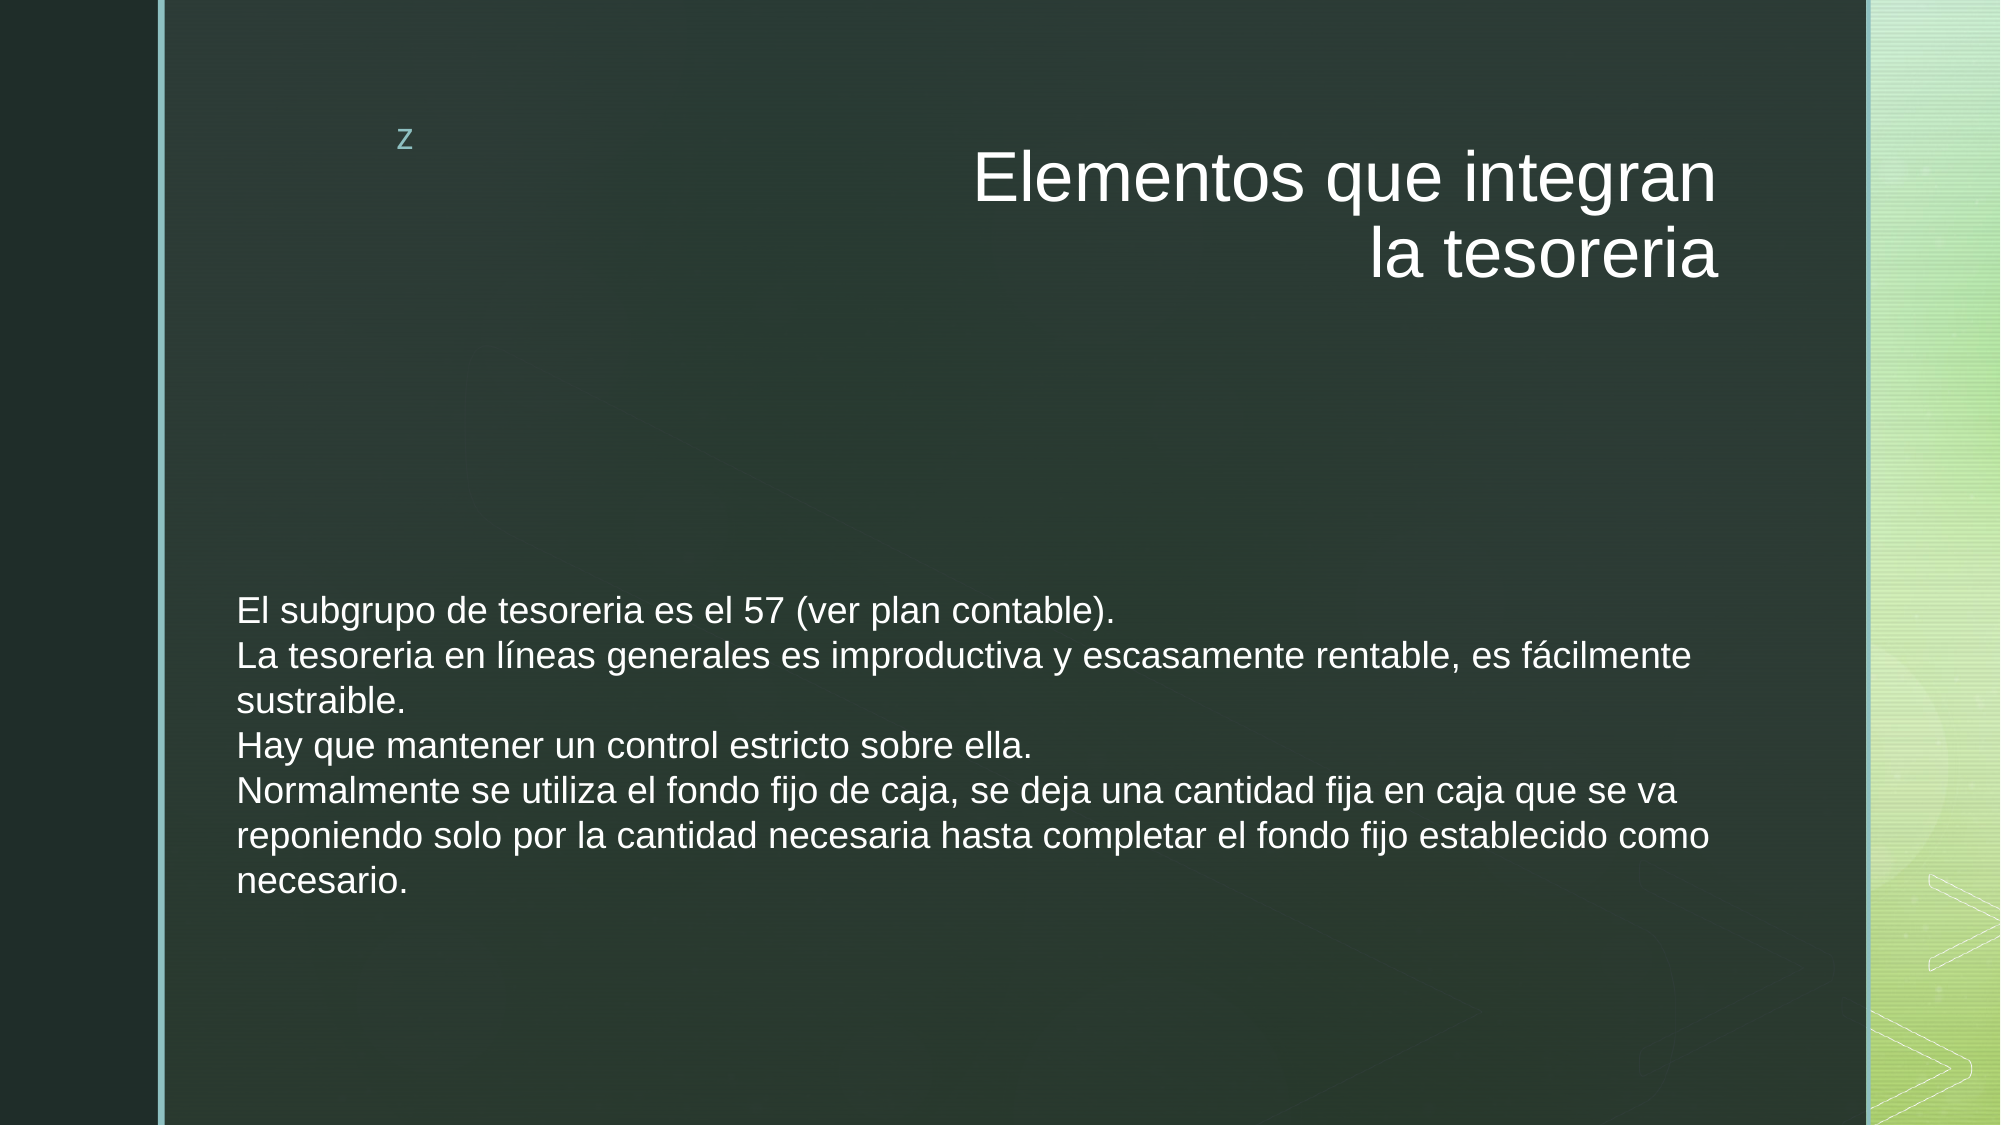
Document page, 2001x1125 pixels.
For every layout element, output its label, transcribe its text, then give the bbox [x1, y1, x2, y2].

picture [1871, 0, 2001, 1125]
title Elementos que integran la tesoreria [428, 132, 1734, 310]
text_box El subgrupo de tesoreria es el 57 (ver plan contable). La tesoreria en líneas generales es improductiva y escasamente rentable, es fácilmente sustraible. Hay que mantener un control estricto sobre ella. Normalmente se utiliza el fondo fijo de caja, se deja una cantidad fija en caja que se va reponiendo solo por la cantidad necesaria hasta completar el fondo fijo establecido como necesario. [221, 578, 1726, 954]
